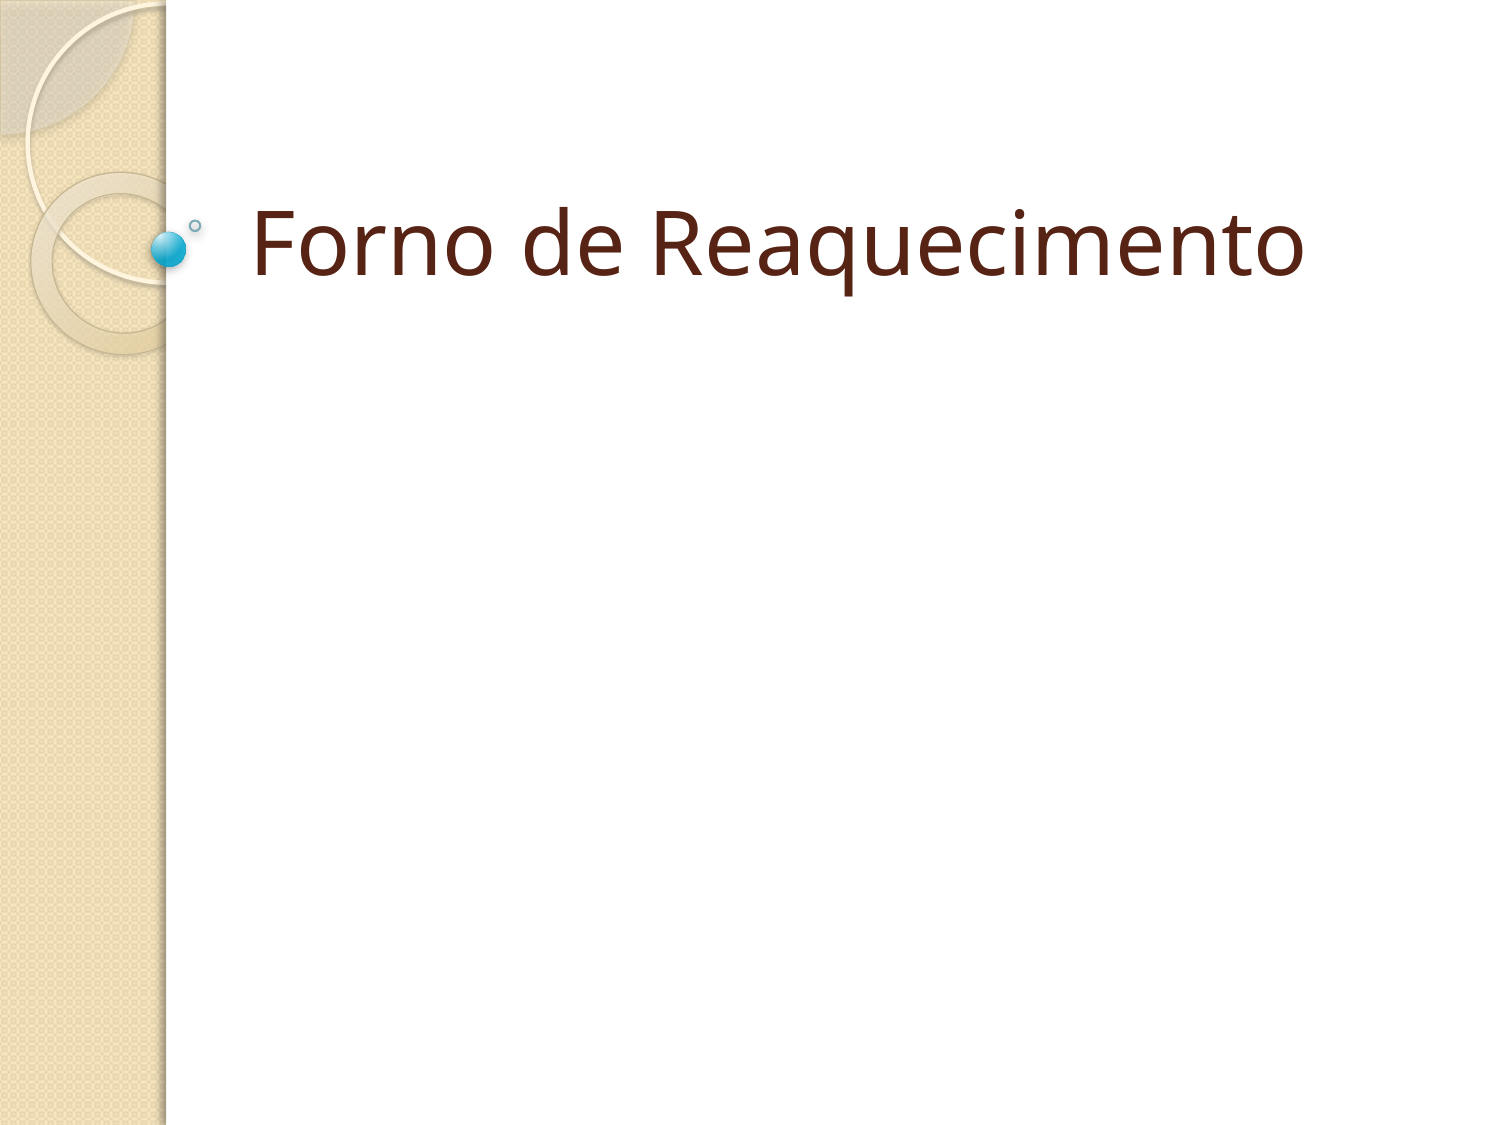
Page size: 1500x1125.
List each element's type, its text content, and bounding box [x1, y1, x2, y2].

title Forno de Reaquecimento [234, 59, 1450, 301]
